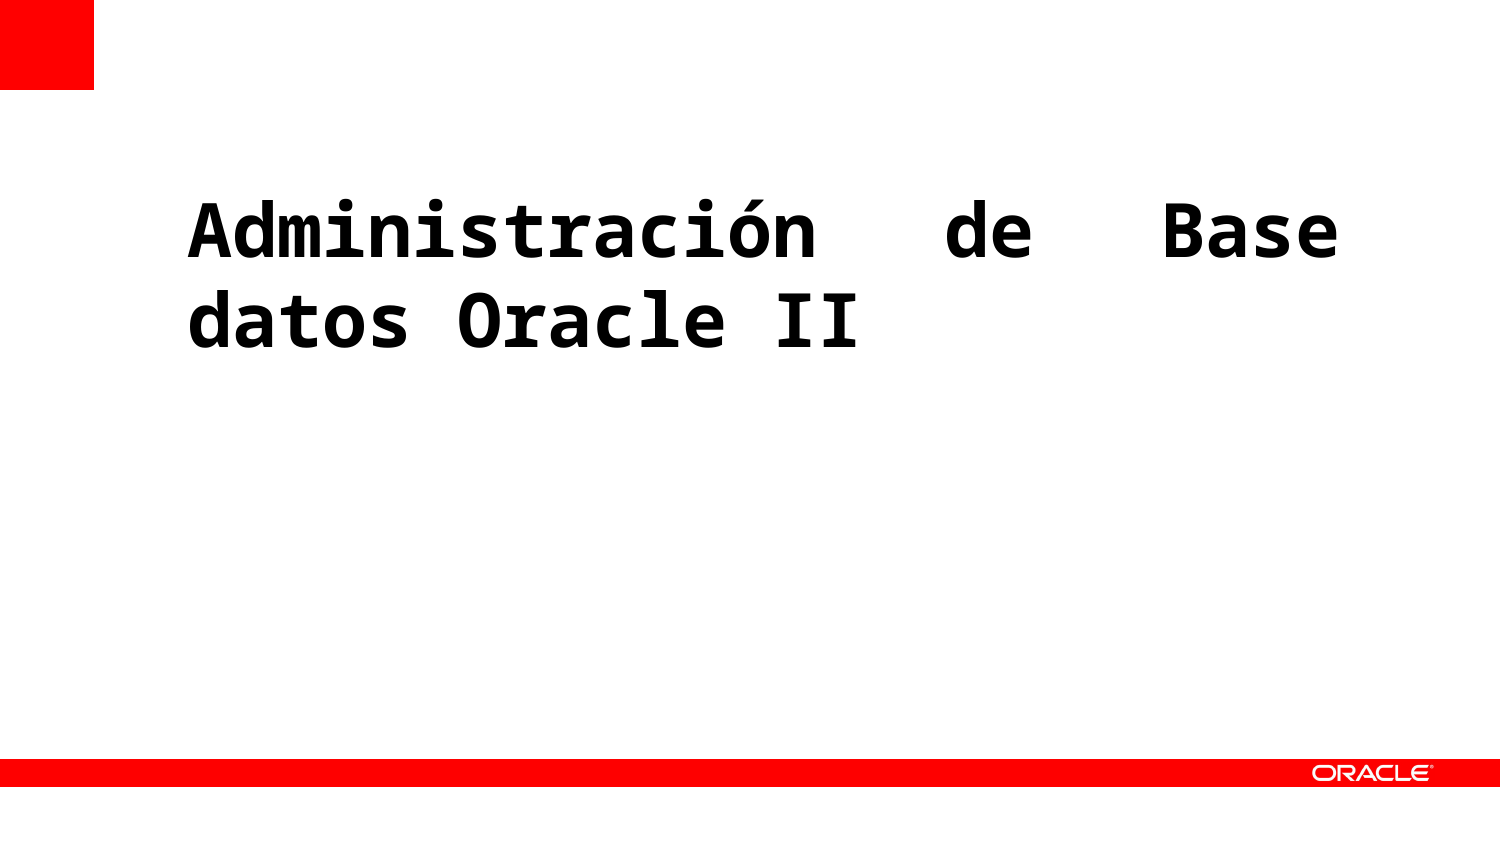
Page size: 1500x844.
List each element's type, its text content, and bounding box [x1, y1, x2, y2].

text_box Administración de Base datos Oracle II [187, 182, 1341, 535]
picture [0, 759, 1500, 787]
